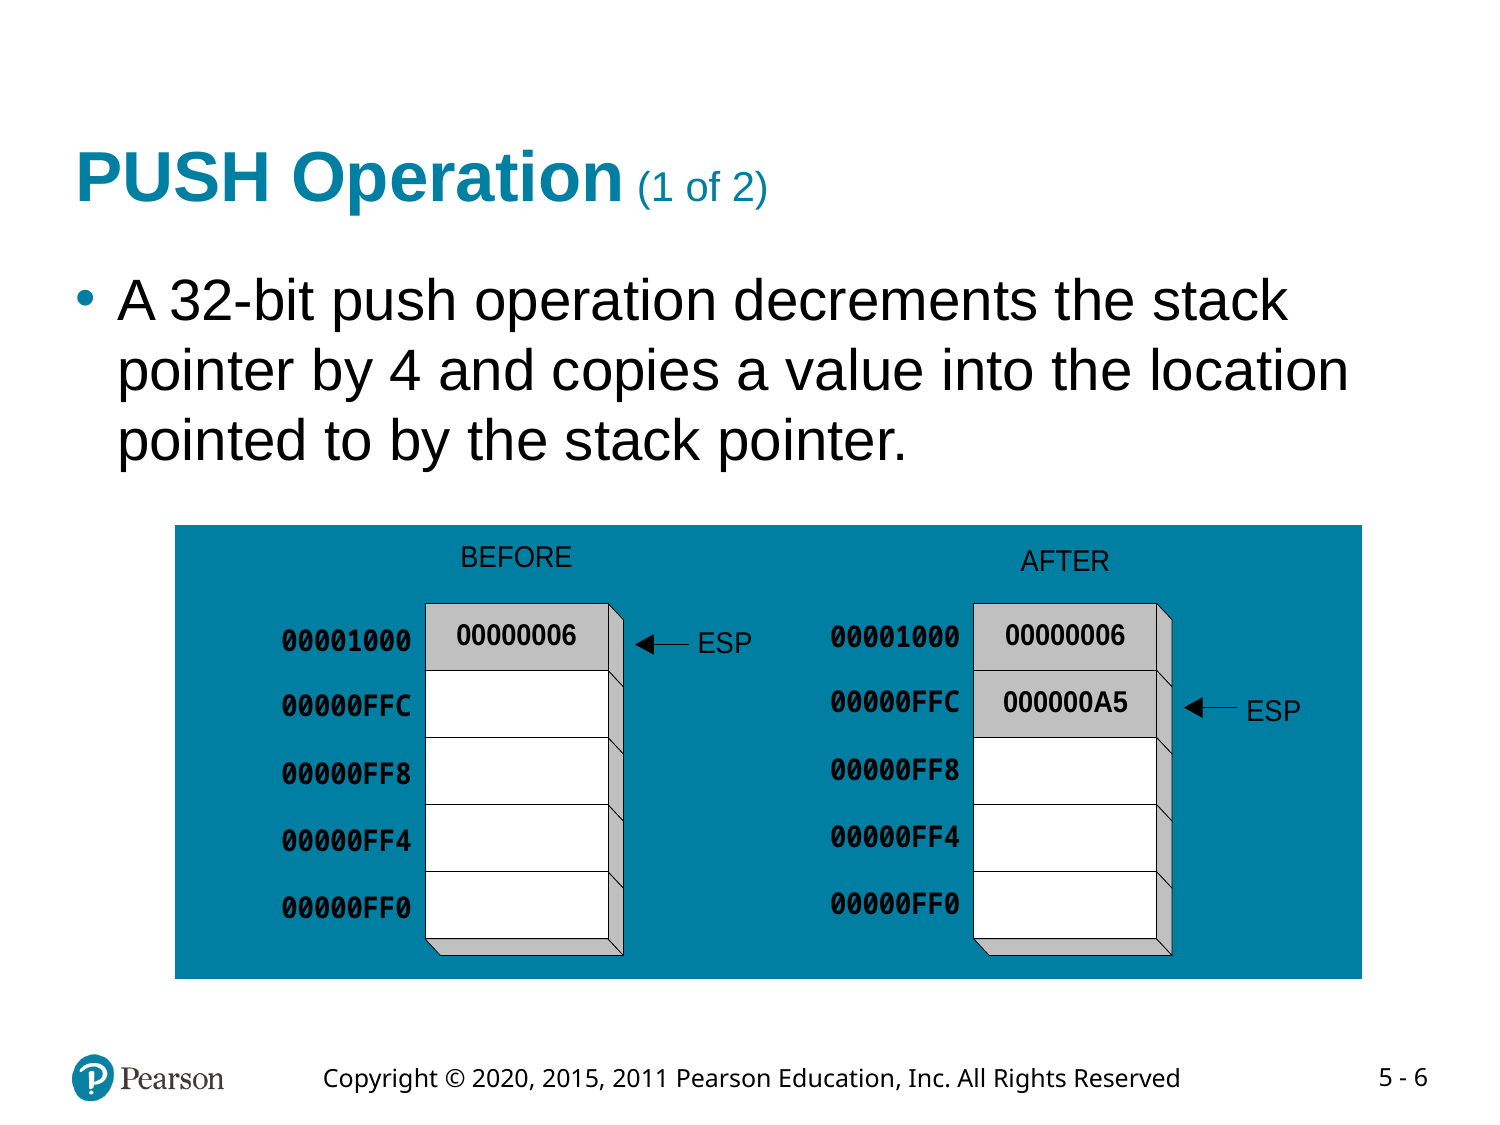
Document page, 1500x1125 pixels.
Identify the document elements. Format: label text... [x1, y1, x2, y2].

picture [81, 1064, 107, 1089]
picture [72, 1087, 83, 1101]
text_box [174, 524, 1363, 980]
picture [99, 1054, 224, 1101]
title PUSH Operation (1 of 2) [75, 35, 1425, 216]
picture [72, 1054, 89, 1072]
list A 32-bit push operation decrements the stack pointer by 4 and copies a value into the location pointed to by the stack pointer. [75, 262, 1425, 1005]
